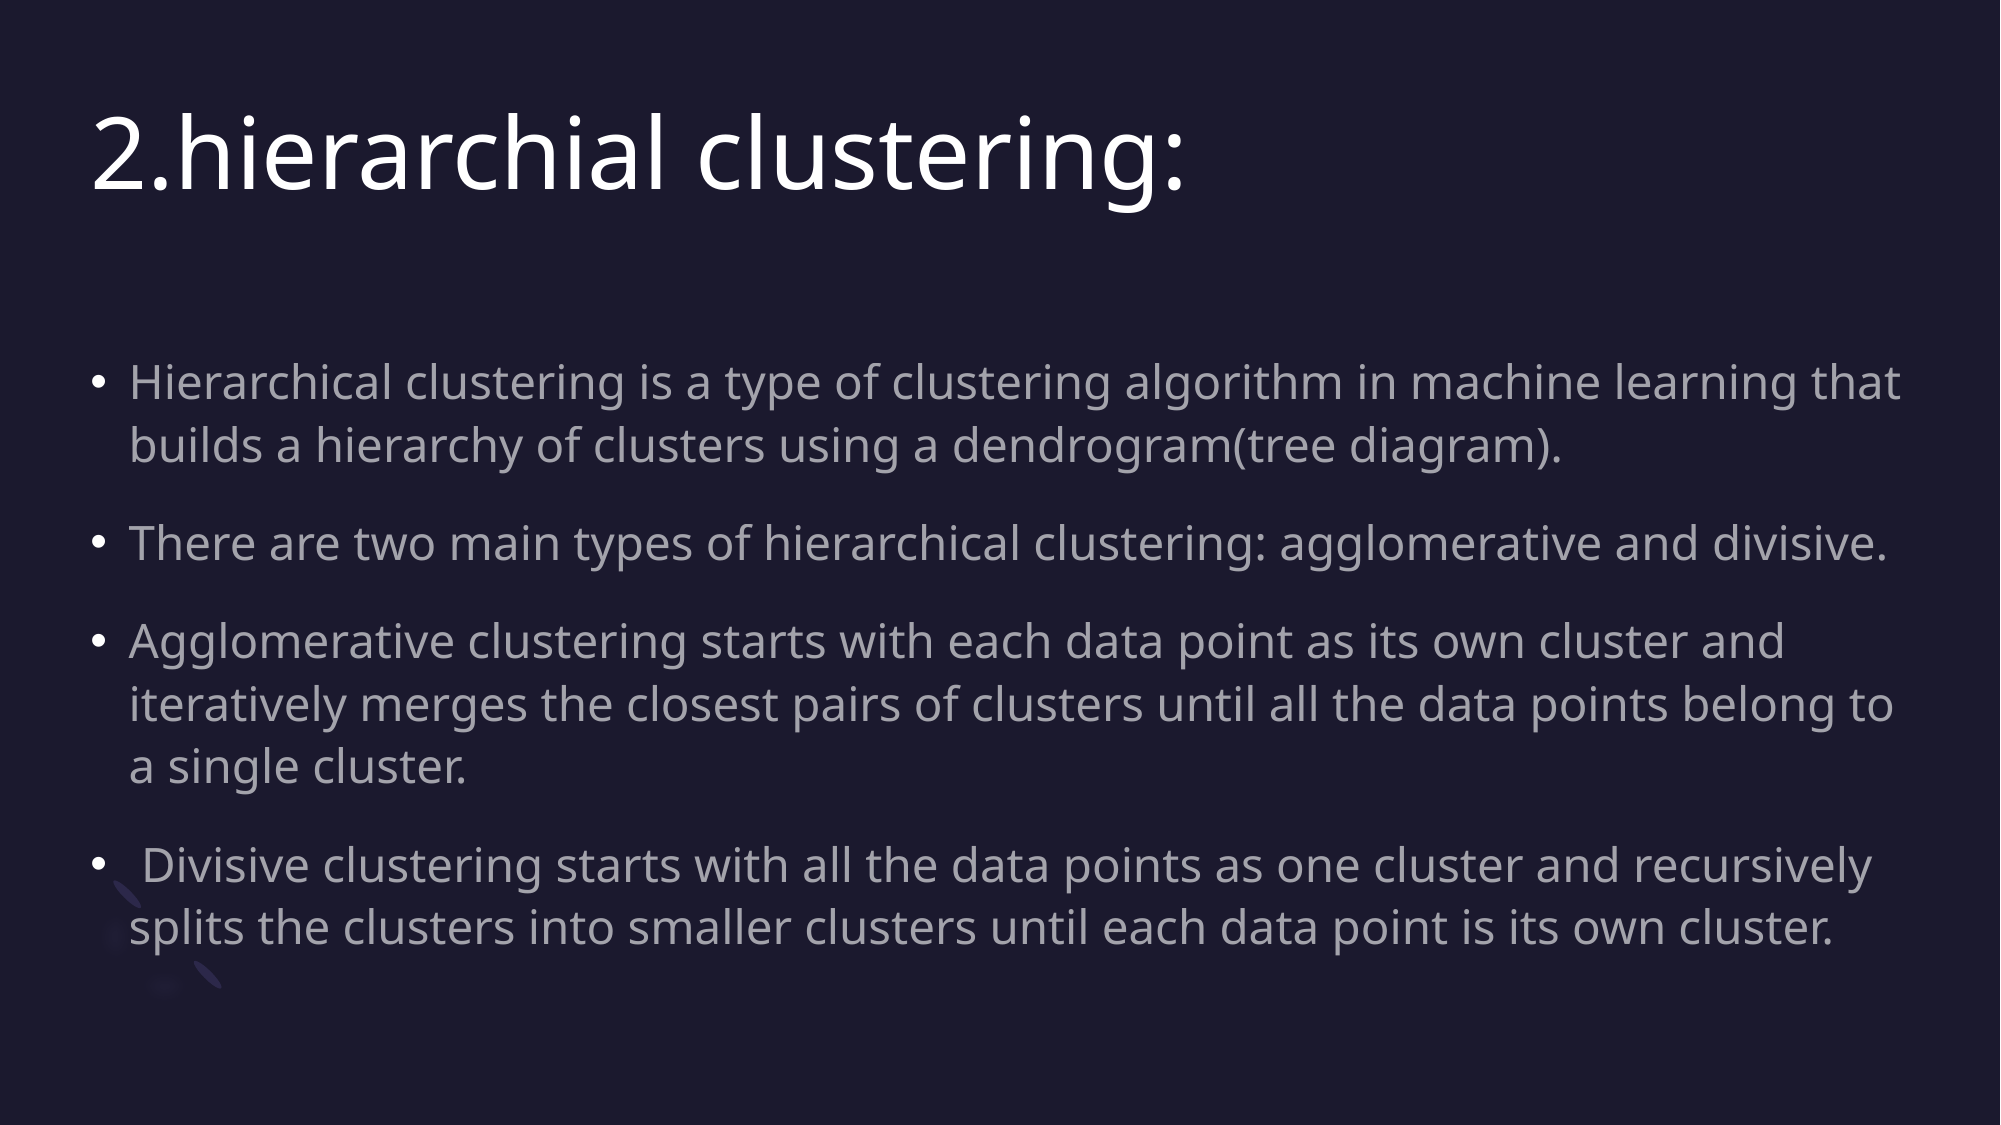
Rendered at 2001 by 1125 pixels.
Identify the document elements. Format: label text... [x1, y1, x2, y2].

title 2.hierarchial clustering: [90, 90, 1910, 309]
list Hierarchical clustering is a type of clustering algorithm in machine learning that builds a hierarchy of clusters using a dendrogram(tree diagram). There are two main types of hierarchical clustering: agglomerative and divisive. Agglomerative clustering starts with each data point as its own cluster and iteratively merges the closest pairs of clusters until all the data points belong to a single cluster. Divisive clustering starts with all the data points as one cluster and recursively splits the clusters into smaller clusters until each data point is its own cluster. [90, 346, 1910, 1000]
